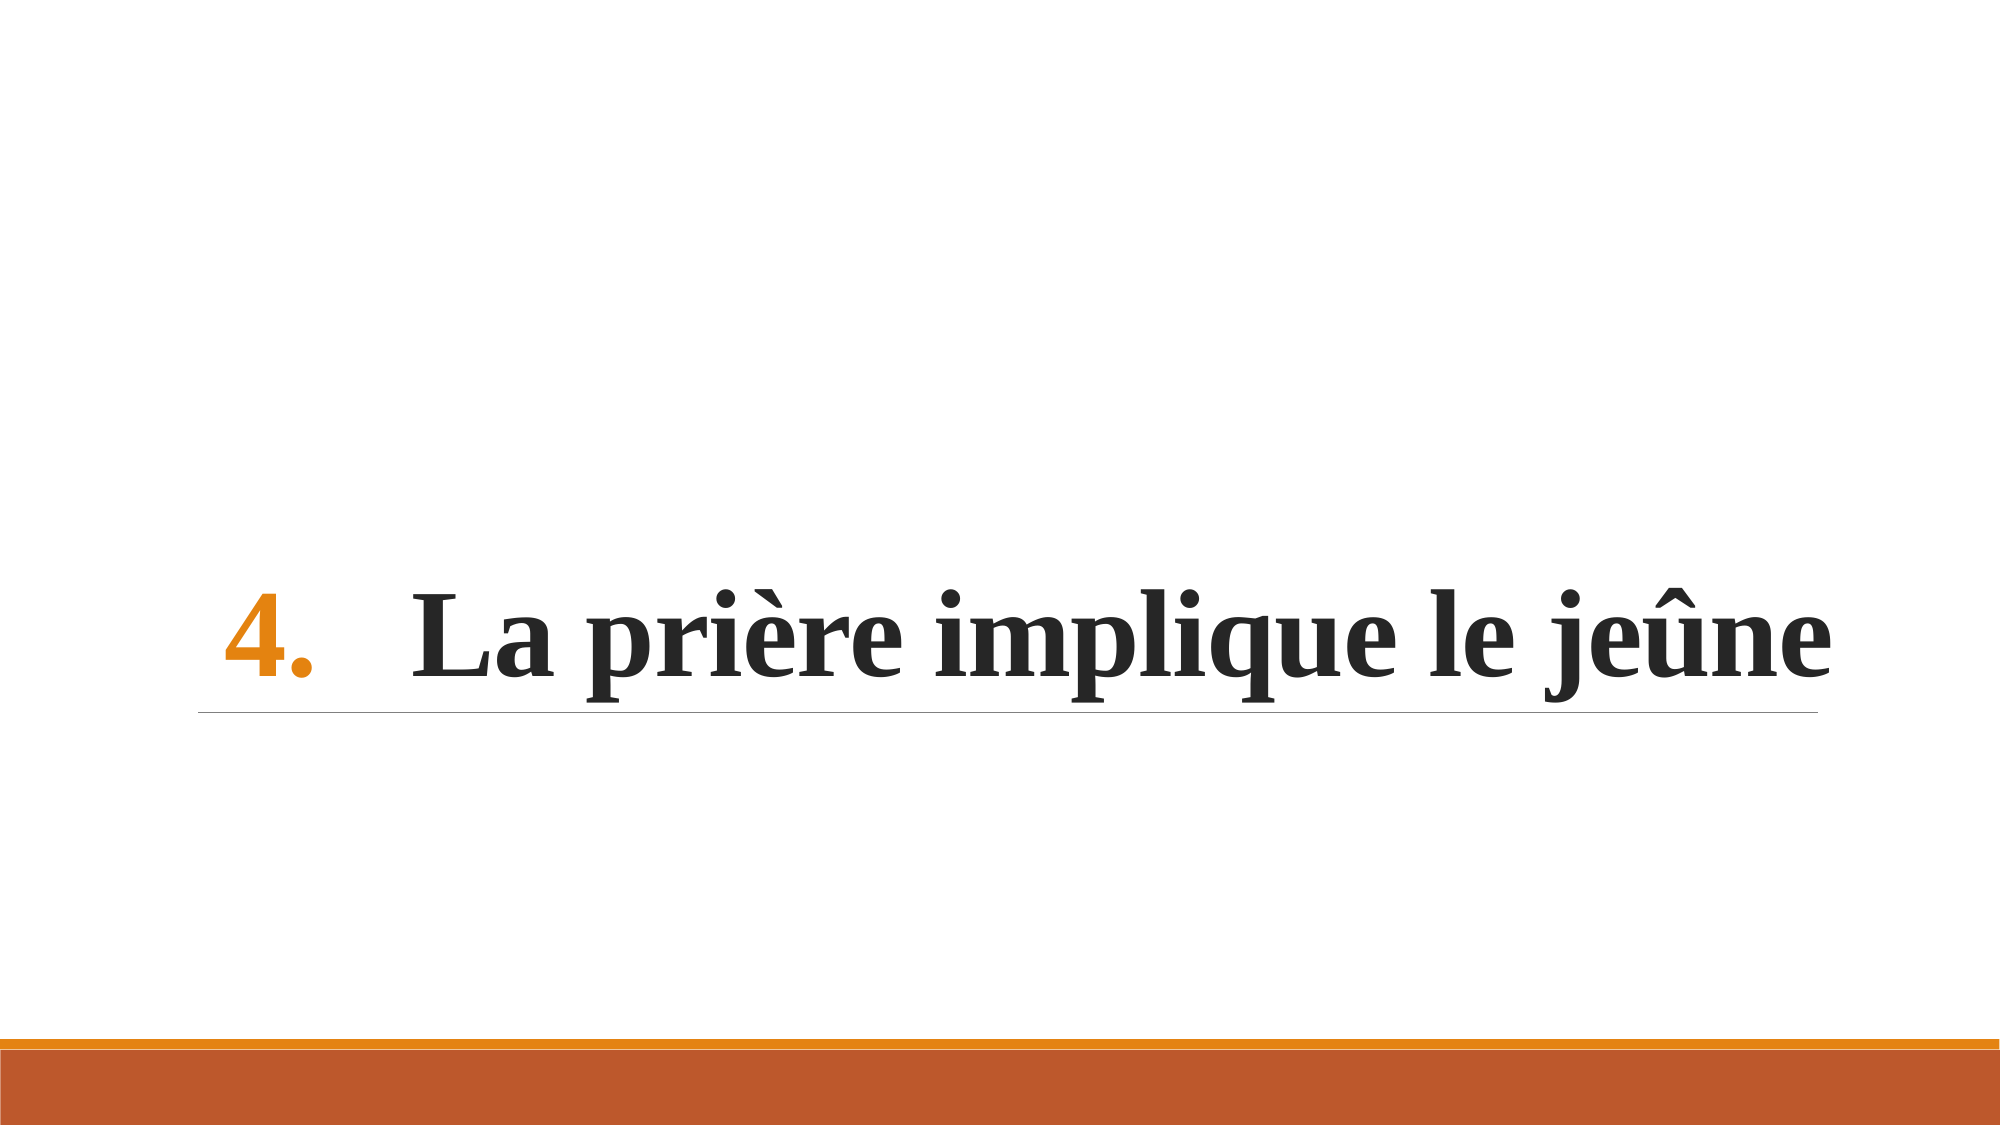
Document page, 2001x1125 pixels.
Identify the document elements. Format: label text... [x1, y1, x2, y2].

title La prière implique le jeûne [80, 460, 1978, 710]
